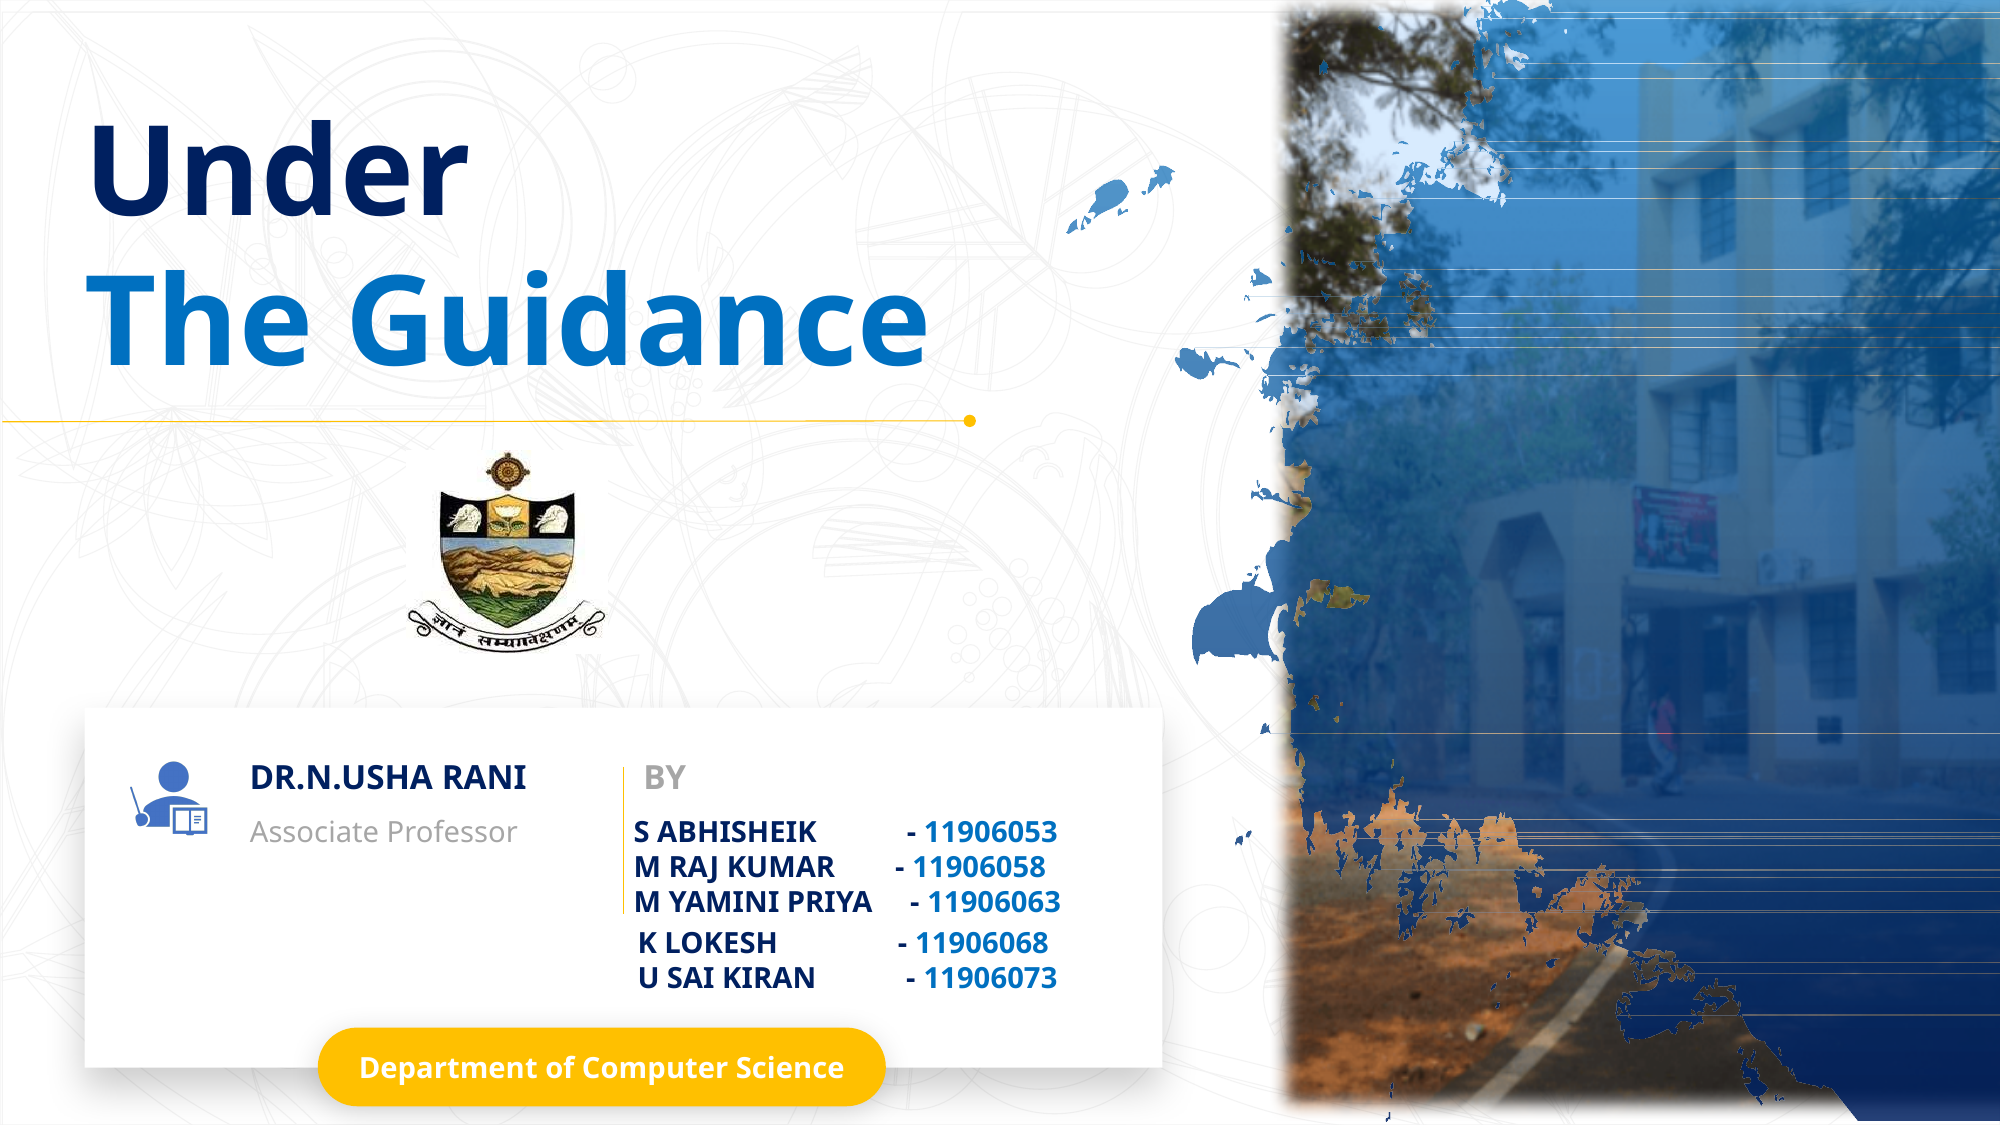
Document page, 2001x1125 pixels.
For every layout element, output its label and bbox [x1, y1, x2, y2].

picture [1270, 0, 2000, 1121]
picture [127, 749, 219, 840]
picture [406, 450, 608, 654]
text_box [643, 756, 998, 925]
text_box [249, 756, 605, 920]
text_box [0, 0, 2000, 1125]
